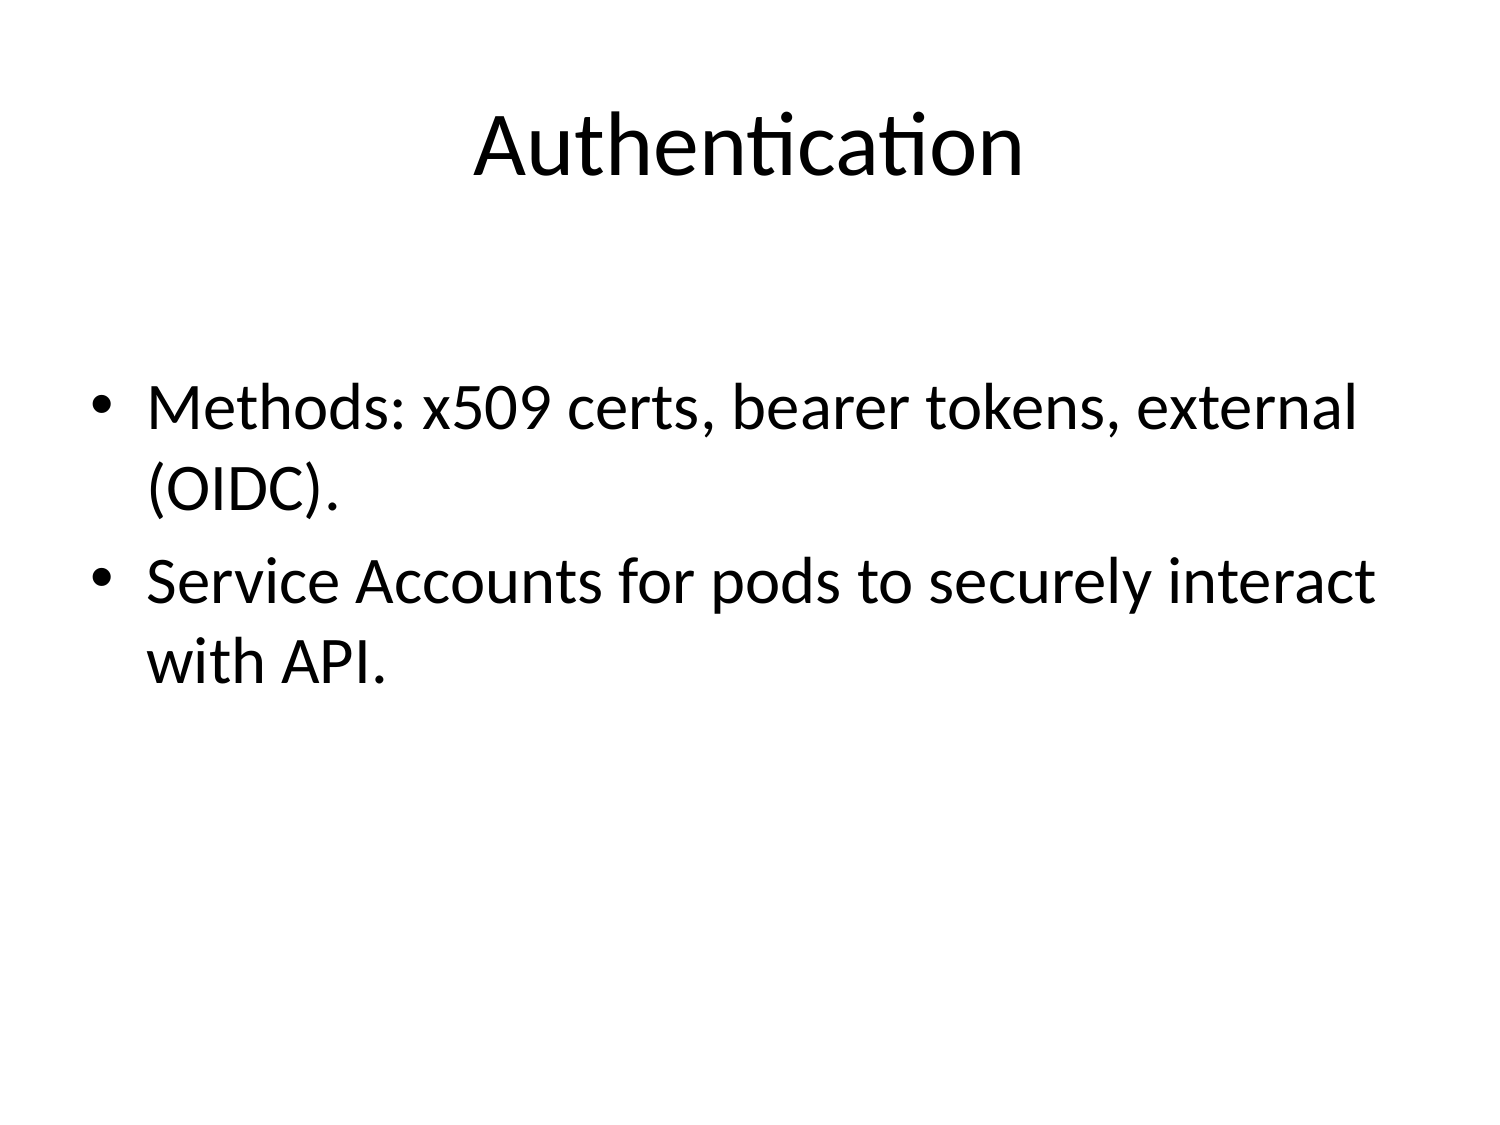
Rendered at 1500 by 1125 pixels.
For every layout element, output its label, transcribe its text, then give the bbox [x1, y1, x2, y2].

list Methods: x509 certs, bearer tokens, external (OIDC). Service Accounts for pods to securely interact with API. [75, 262, 1425, 1005]
title Authentication [75, 45, 1425, 233]
